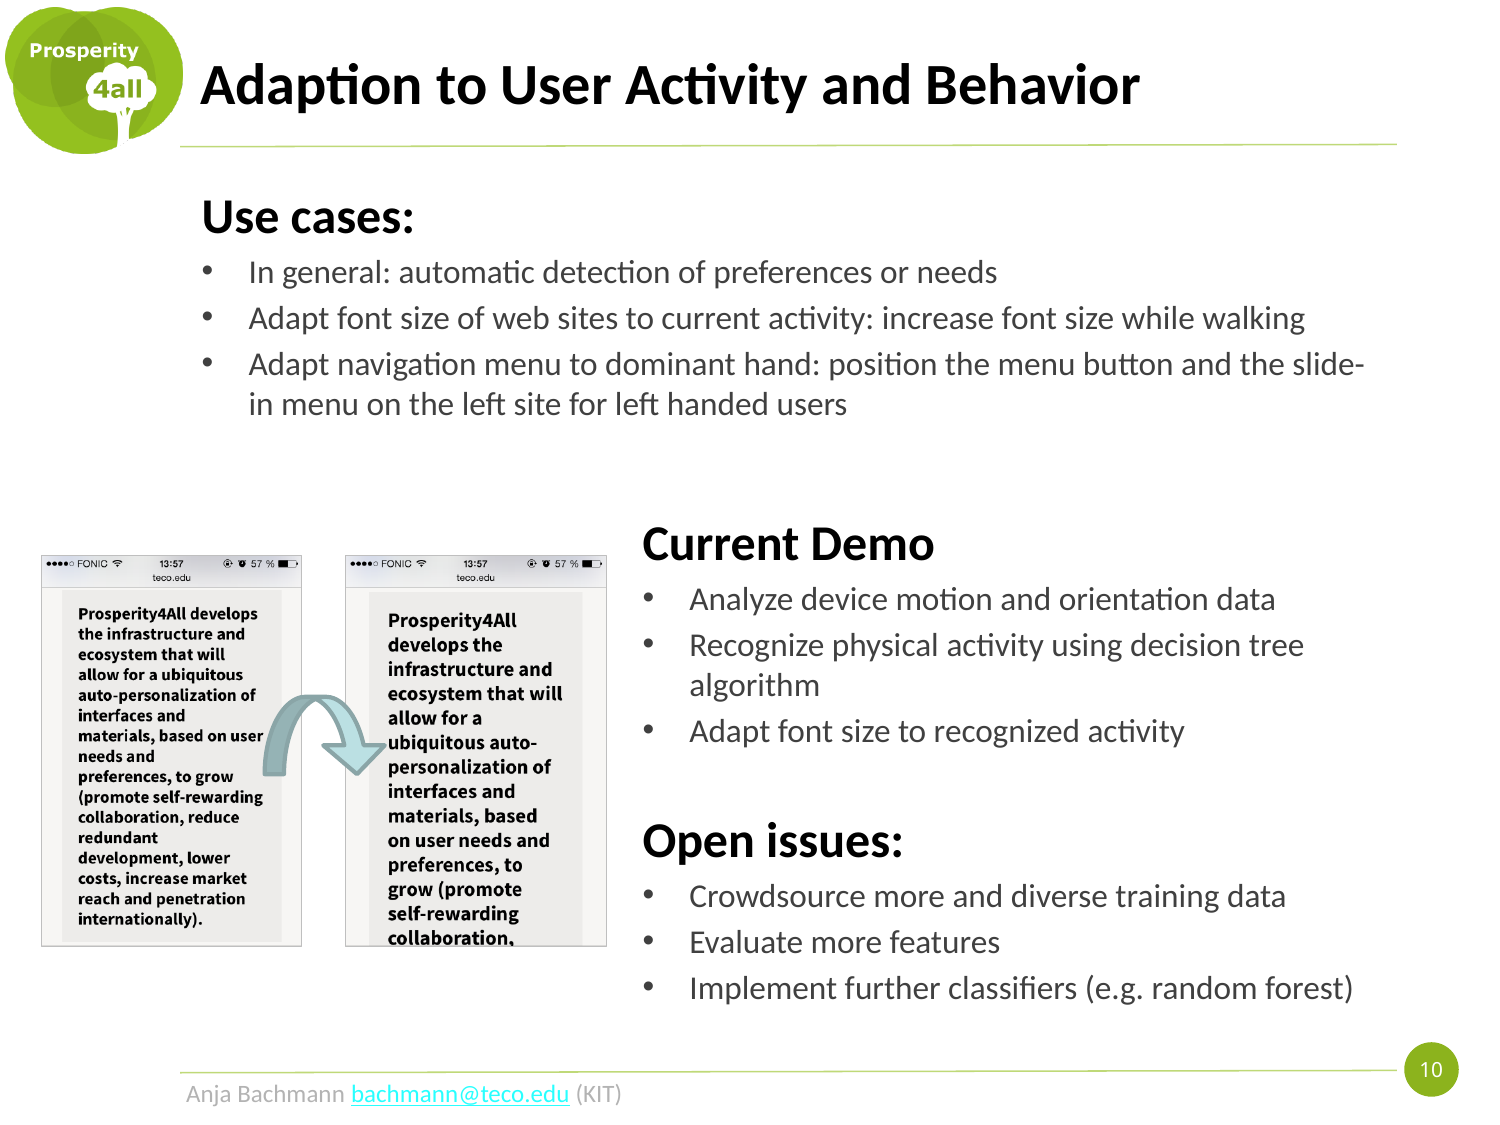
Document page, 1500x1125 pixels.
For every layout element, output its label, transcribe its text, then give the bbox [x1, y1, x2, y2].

slide_number 10 [1404, 1056, 1458, 1094]
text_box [40, 555, 606, 946]
list Use cases: In general: automatic detection of preferences or needs Adapt font size of web sites to current activity: increase font size while walking Adapt navigation menu to dominant hand: position the menu button and the slide-in menu on the left site for left handed users [186, 176, 1400, 398]
list Anja Bachmann bachmann@teco.edu (KIT) [171, 1070, 1384, 1125]
text_box Current Demo Analyze device motion and orientation data Recognize physical activity using decision tree algorithm Adapt font size to recognized activity Open issues: Crowdsource more and diverse training data Evaluate more features Implement further classifiers (e.g. random forest) [627, 503, 1458, 1046]
list Adaption to User Activity and Behavior [185, 39, 1399, 114]
picture [5, 7, 183, 154]
